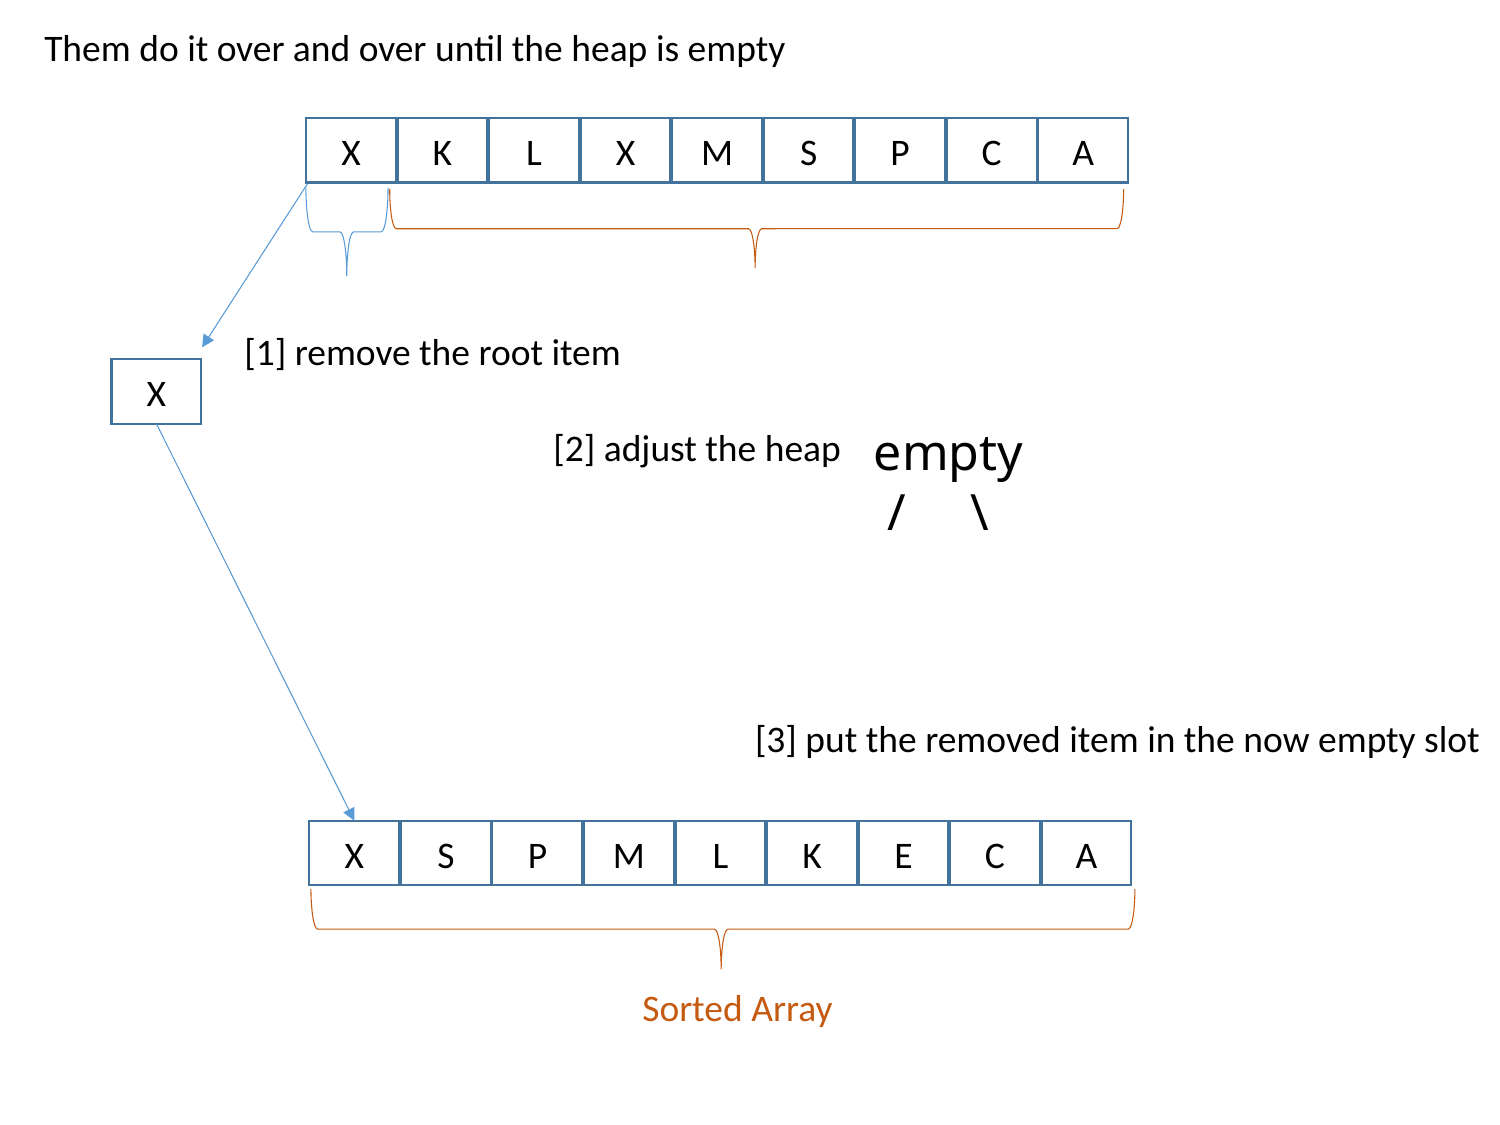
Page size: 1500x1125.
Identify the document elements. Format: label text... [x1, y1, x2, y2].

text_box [309, 820, 1132, 886]
text_box [310, 888, 1136, 970]
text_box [305, 117, 1129, 183]
text_box [2] adjust the heap [538, 416, 857, 477]
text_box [156, 423, 355, 821]
text_box Sorted Array [627, 977, 848, 1037]
text_box [3] put the removed item in the now empty slot [740, 707, 1496, 768]
text_box [308, 187, 389, 277]
text_box [389, 189, 1125, 269]
text_box X [110, 358, 202, 425]
text_box empty / \ [716, 412, 1328, 608]
text_box Them do it over and over until the heap is empty [29, 17, 802, 77]
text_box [202, 183, 308, 348]
text_box [1] remove the root item [229, 320, 637, 381]
